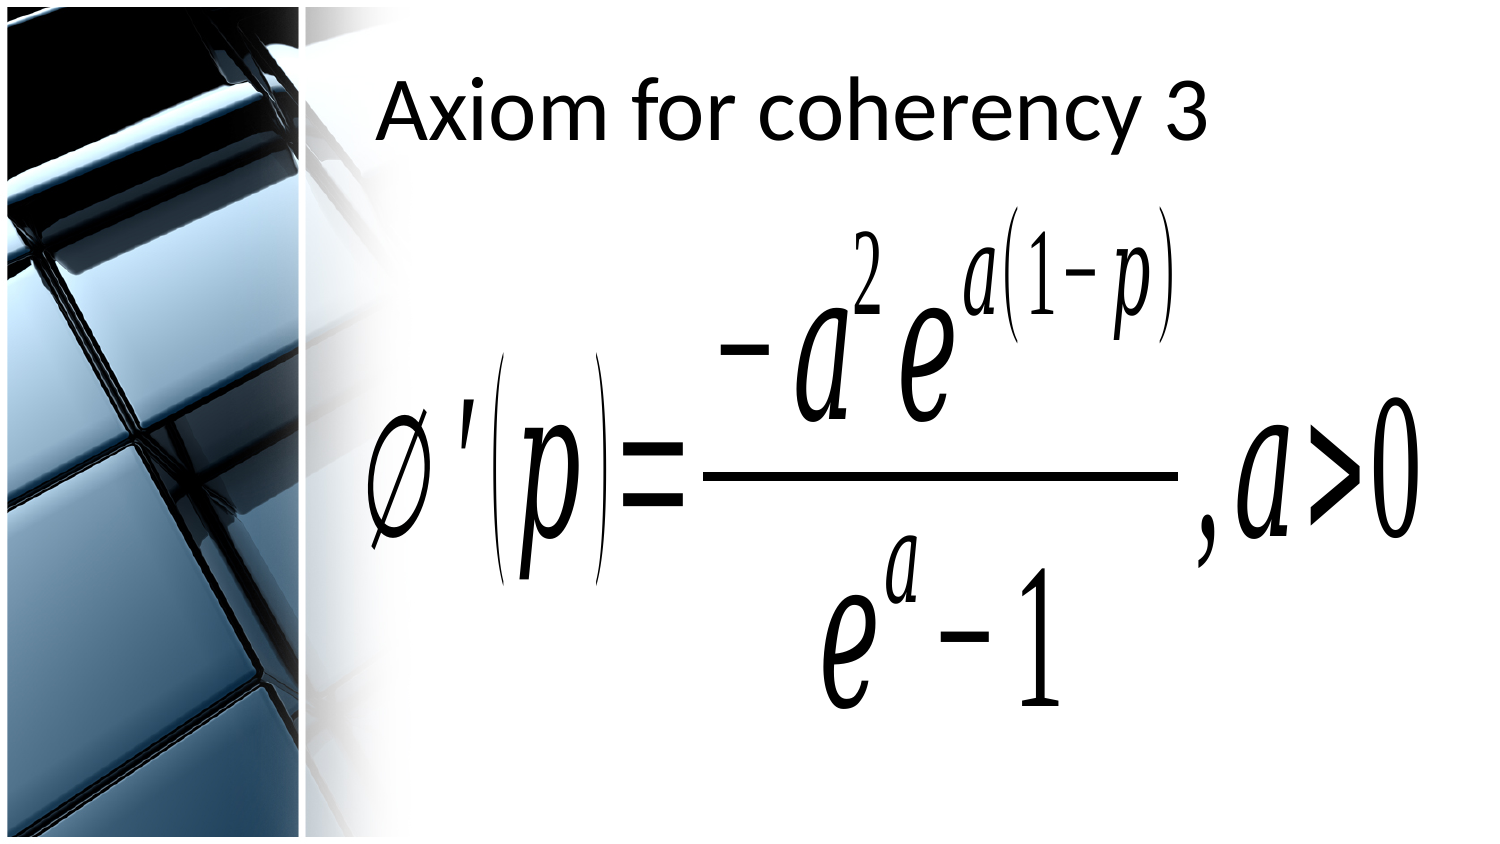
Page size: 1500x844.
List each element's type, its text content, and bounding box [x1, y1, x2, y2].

picture [0, 0, 1500, 844]
title Axiom for coherency 3 [360, 33, 1425, 175]
